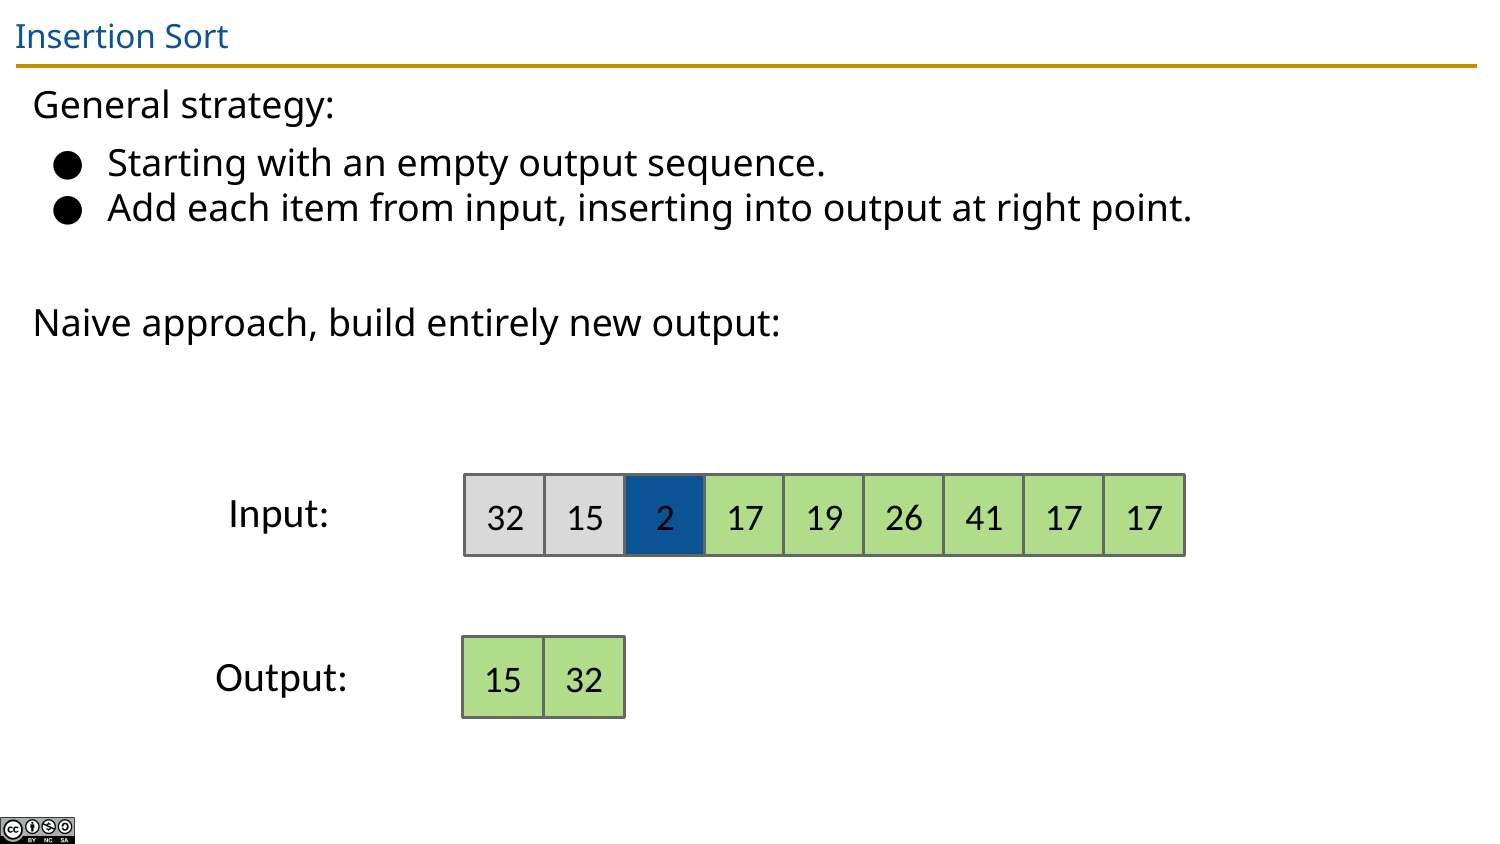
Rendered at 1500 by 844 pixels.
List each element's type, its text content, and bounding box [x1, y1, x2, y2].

picture [0, 817, 75, 844]
text_box Output: [200, 634, 393, 716]
text_box 15 [462, 636, 544, 718]
text_box 32 [544, 636, 625, 718]
list General strategy: Starting with an empty output sequence. Add each item from input, inserting into output at right point. Naive approach, build entirely new output: [17, 65, 1416, 627]
title Insertion Sort [0, 0, 1398, 65]
text_box Input: [213, 471, 369, 553]
